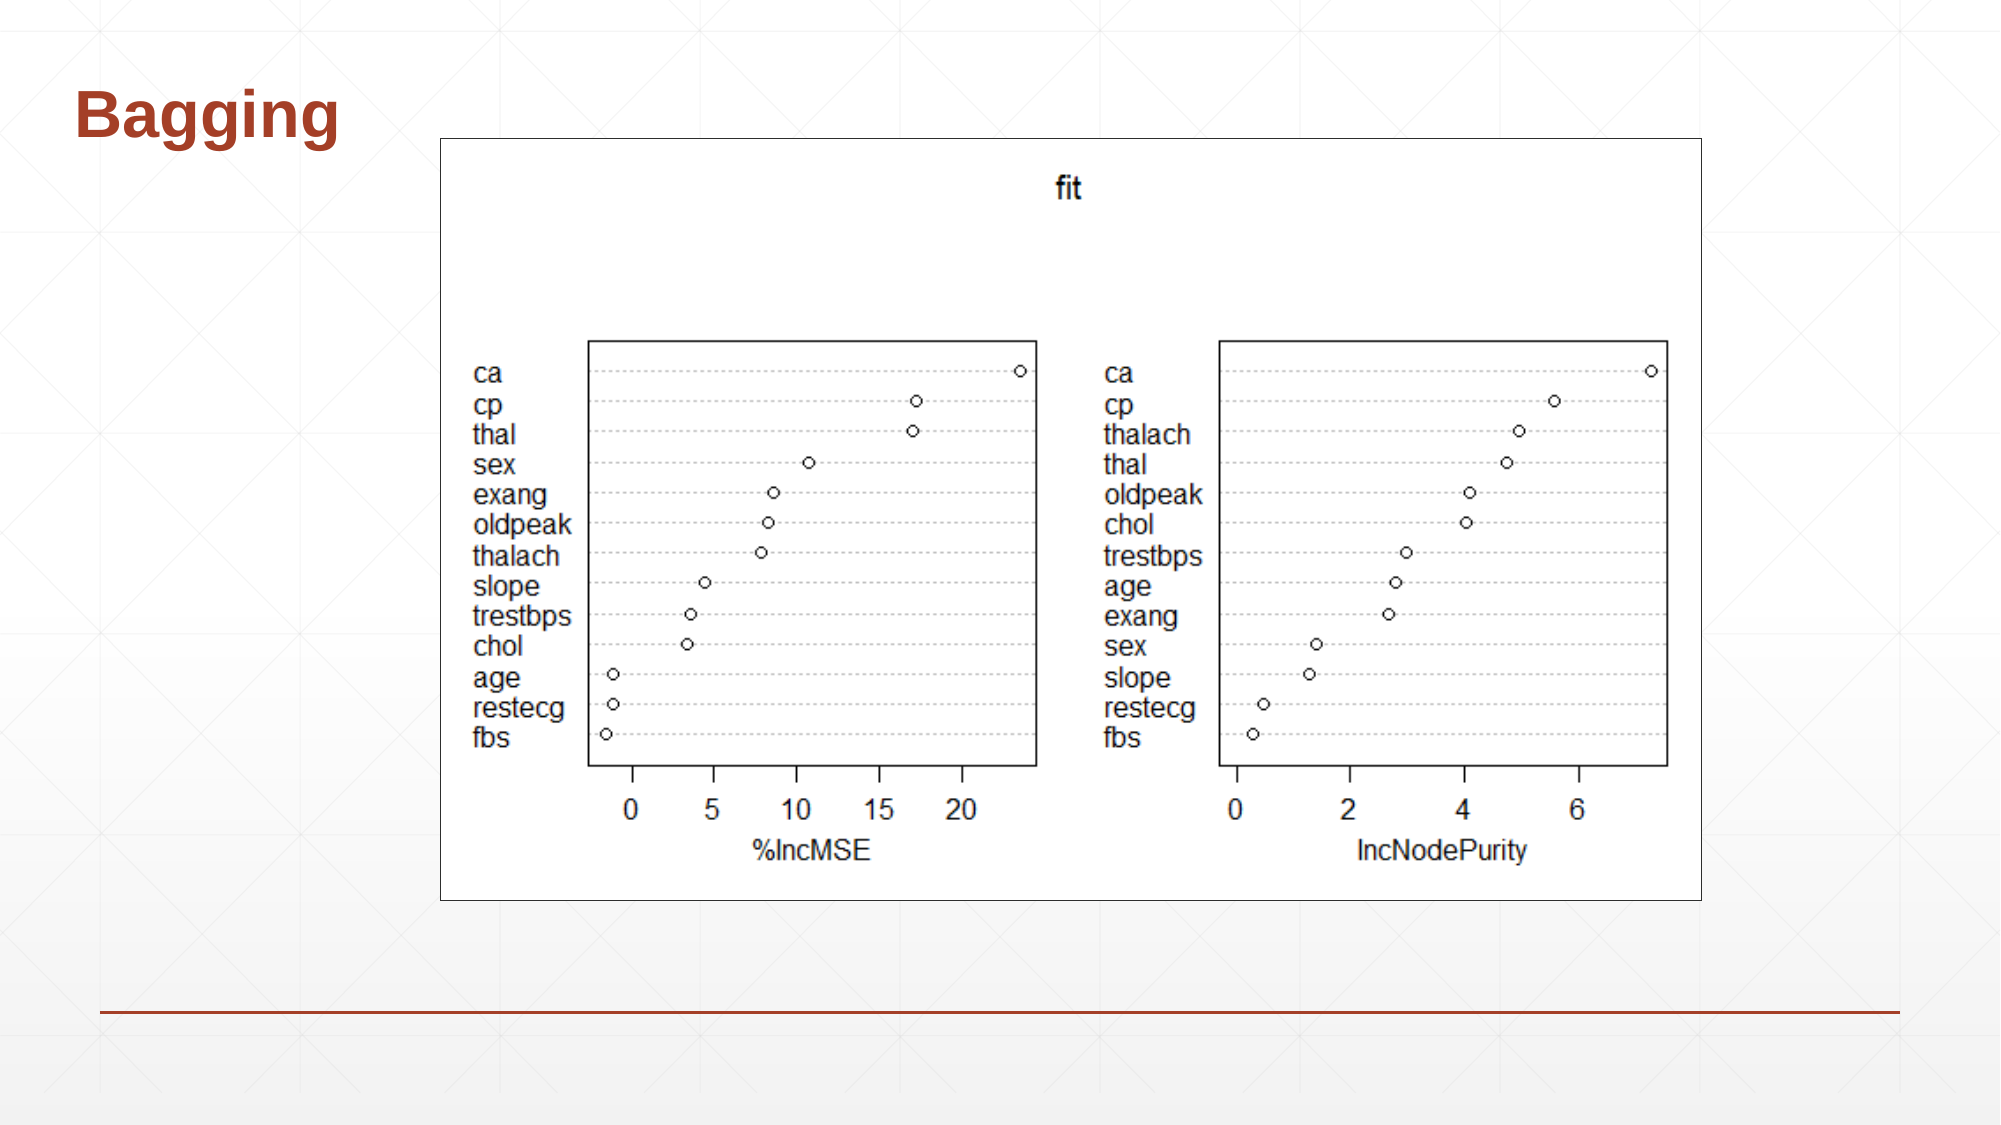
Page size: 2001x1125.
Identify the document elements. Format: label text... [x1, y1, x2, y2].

picture [440, 138, 1702, 901]
title Bagging [59, 45, 1635, 160]
